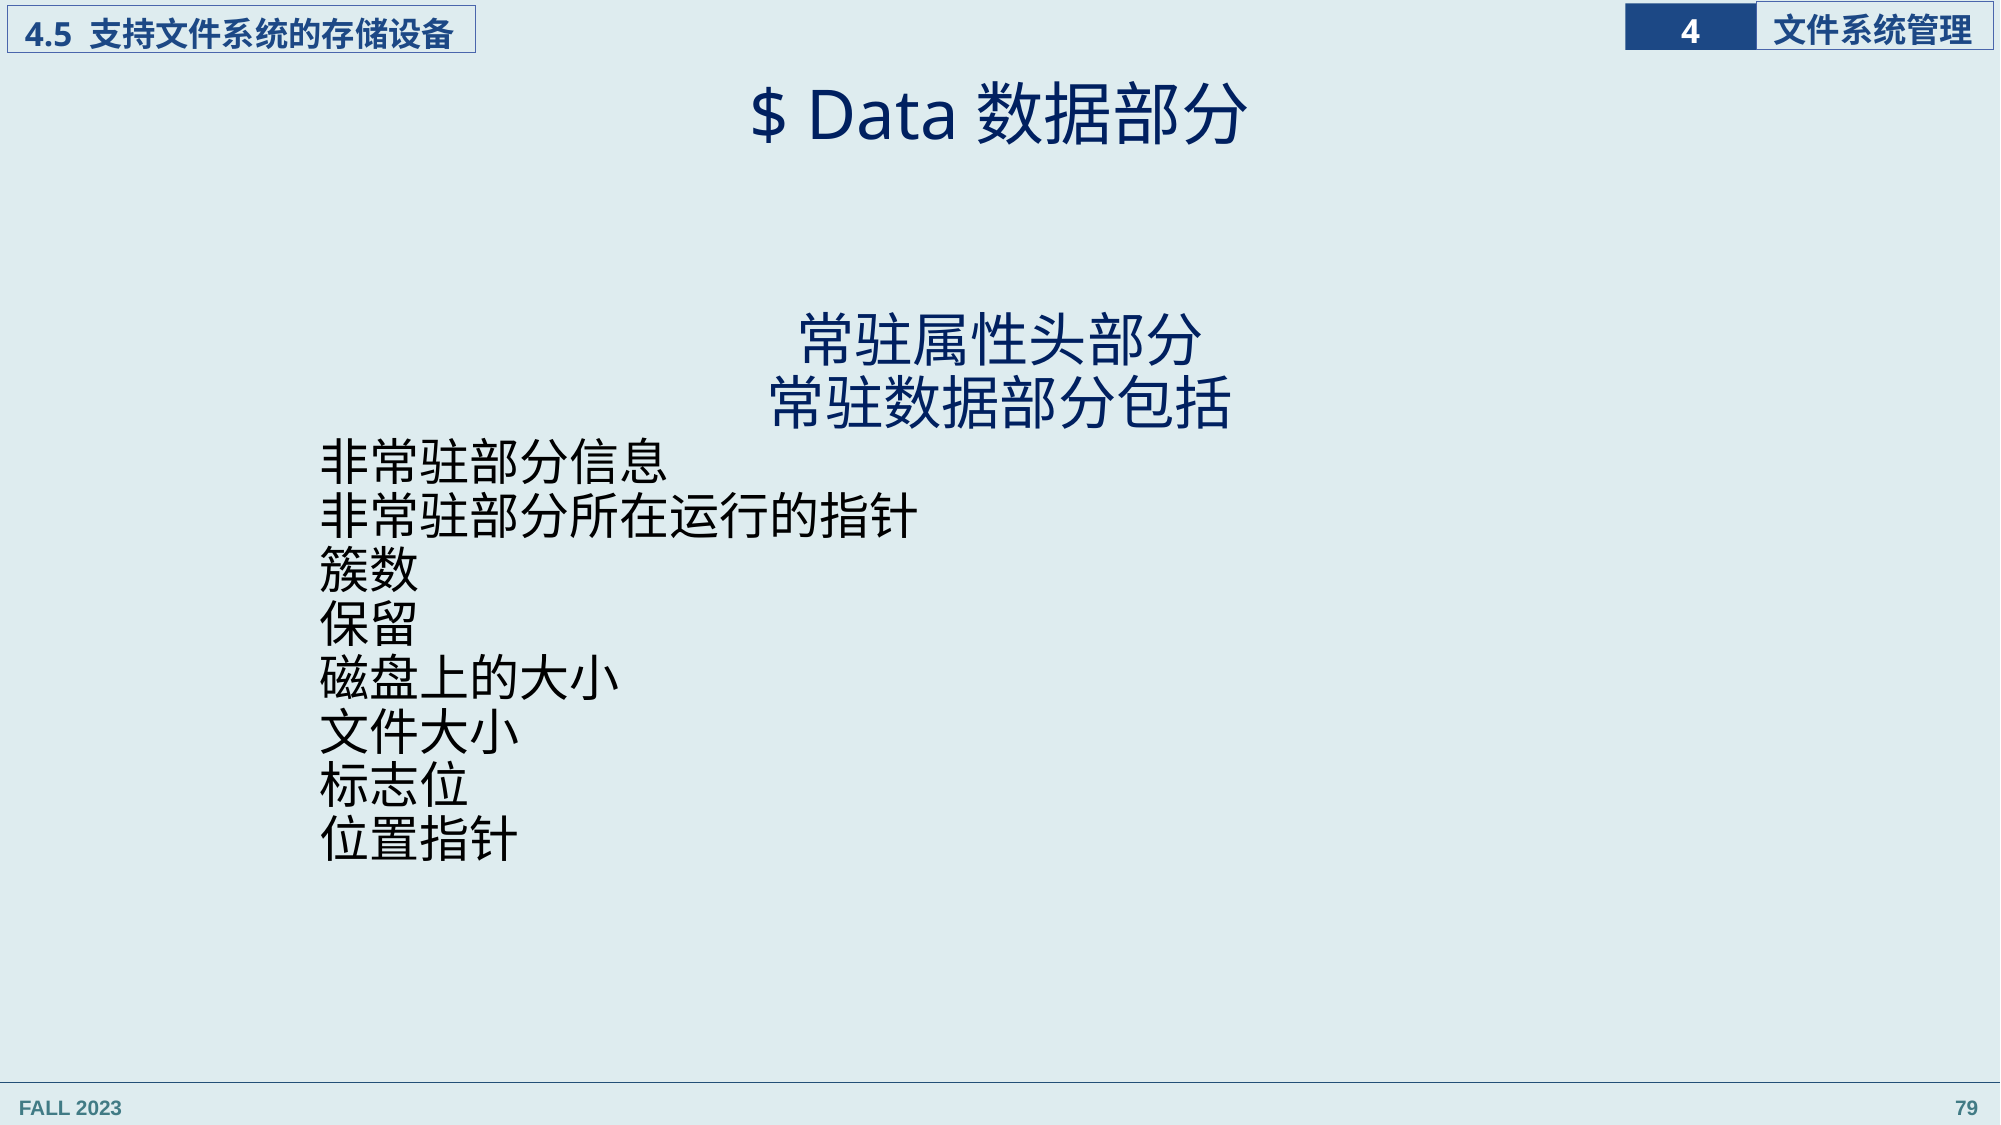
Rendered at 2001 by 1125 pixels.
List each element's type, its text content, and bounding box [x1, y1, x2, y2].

title $ Data数据部分 [137, 59, 1863, 176]
list 常驻属性头部分 常驻数据部分包括 非常驻部分信息 非常驻部分所在运行的指针 簇数 保留 磁盘上的大小 文件大小 标志位 位置指针 [307, 305, 1693, 997]
